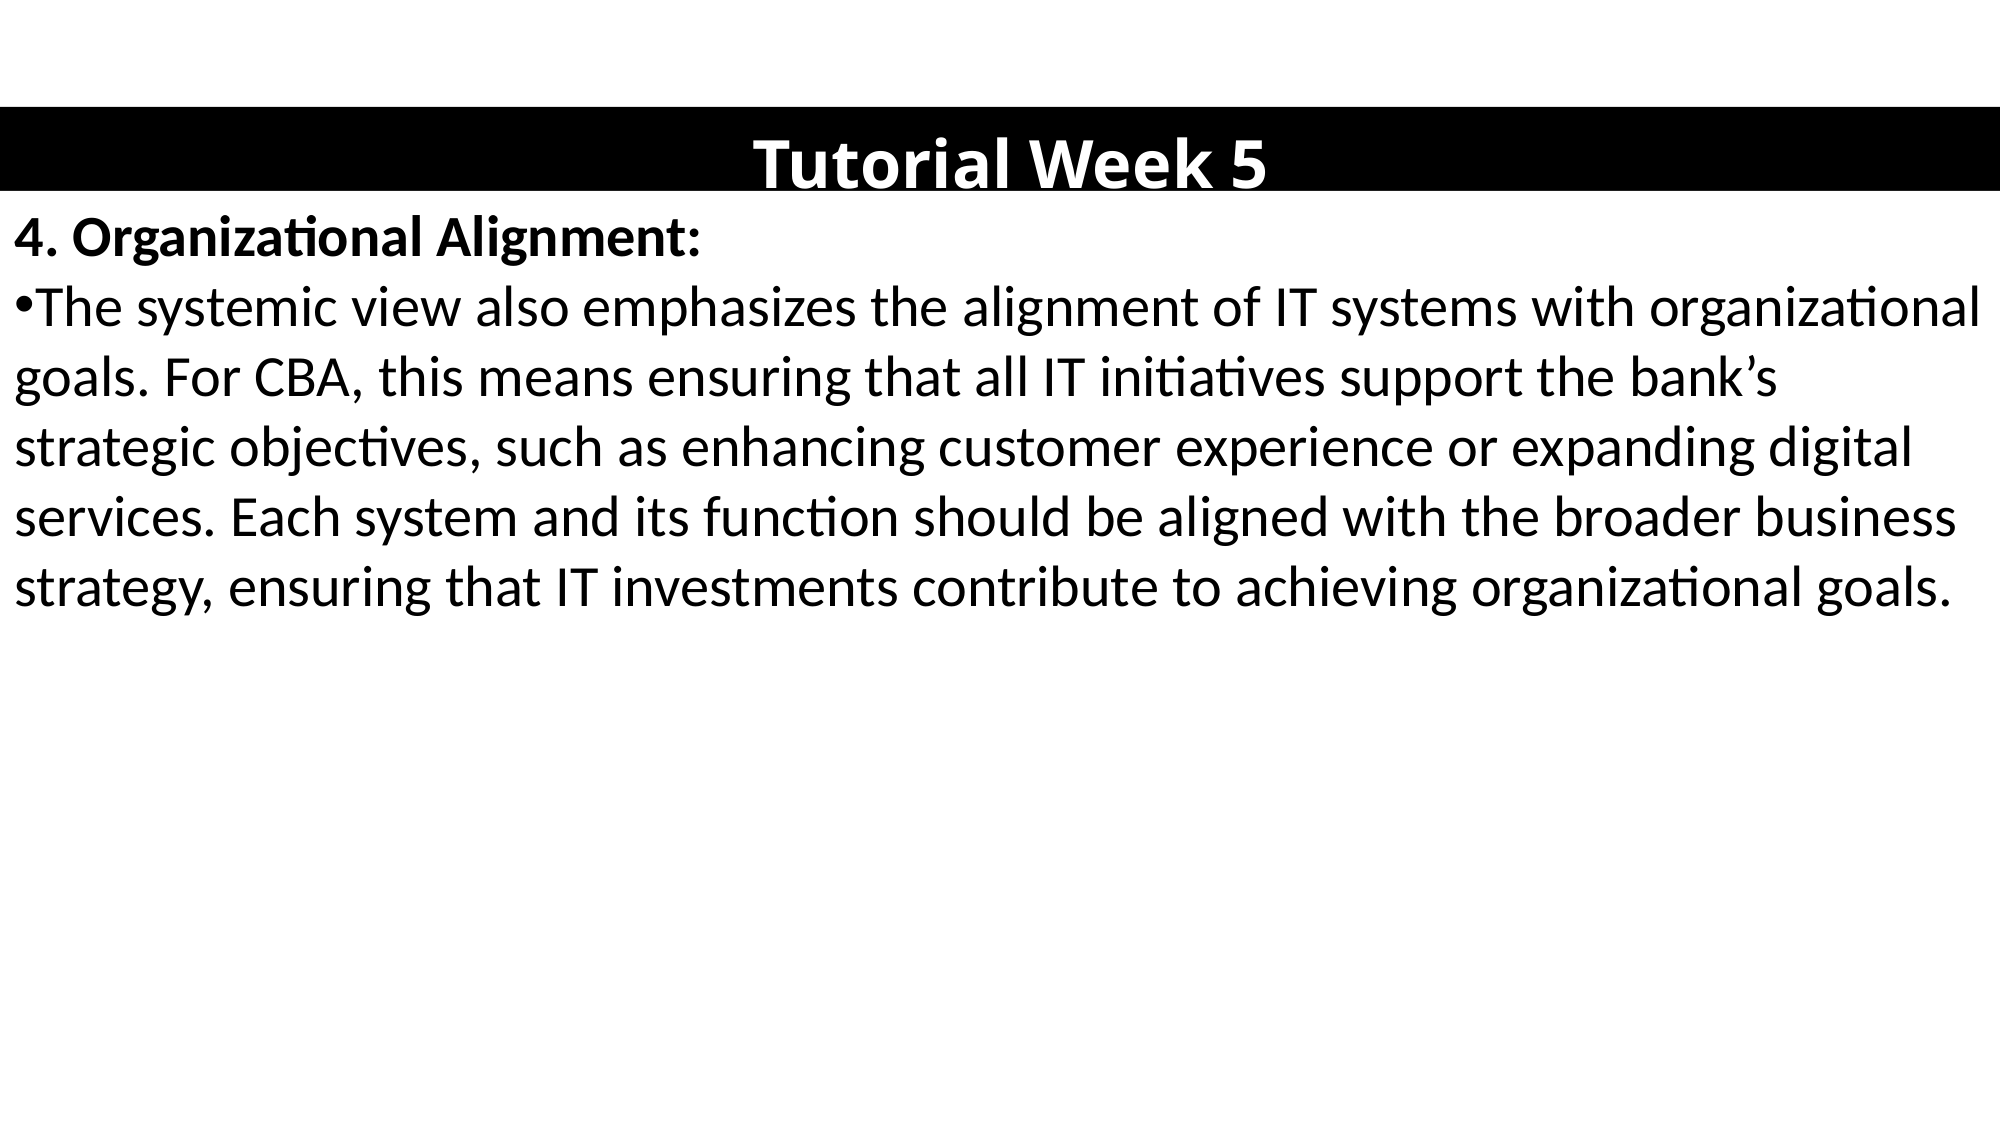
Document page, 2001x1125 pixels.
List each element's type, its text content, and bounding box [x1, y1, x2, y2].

title Tutorial Week 5 [91, 105, 1931, 190]
text_box [0, 105, 91, 190]
text_box [1931, 105, 2000, 190]
text_box 4. Organizational Alignment: The systemic view also emphasizes the alignment of IT systems with organizational goals. For CBA, this means ensuring that all IT initiatives support the bank’s strategic objectives, such as enhancing customer experience or expanding digital services. Each system and its function should be aligned with the broader business strategy, ensuring that IT investments contribute to achieving organizational goals. [0, 190, 2000, 626]
